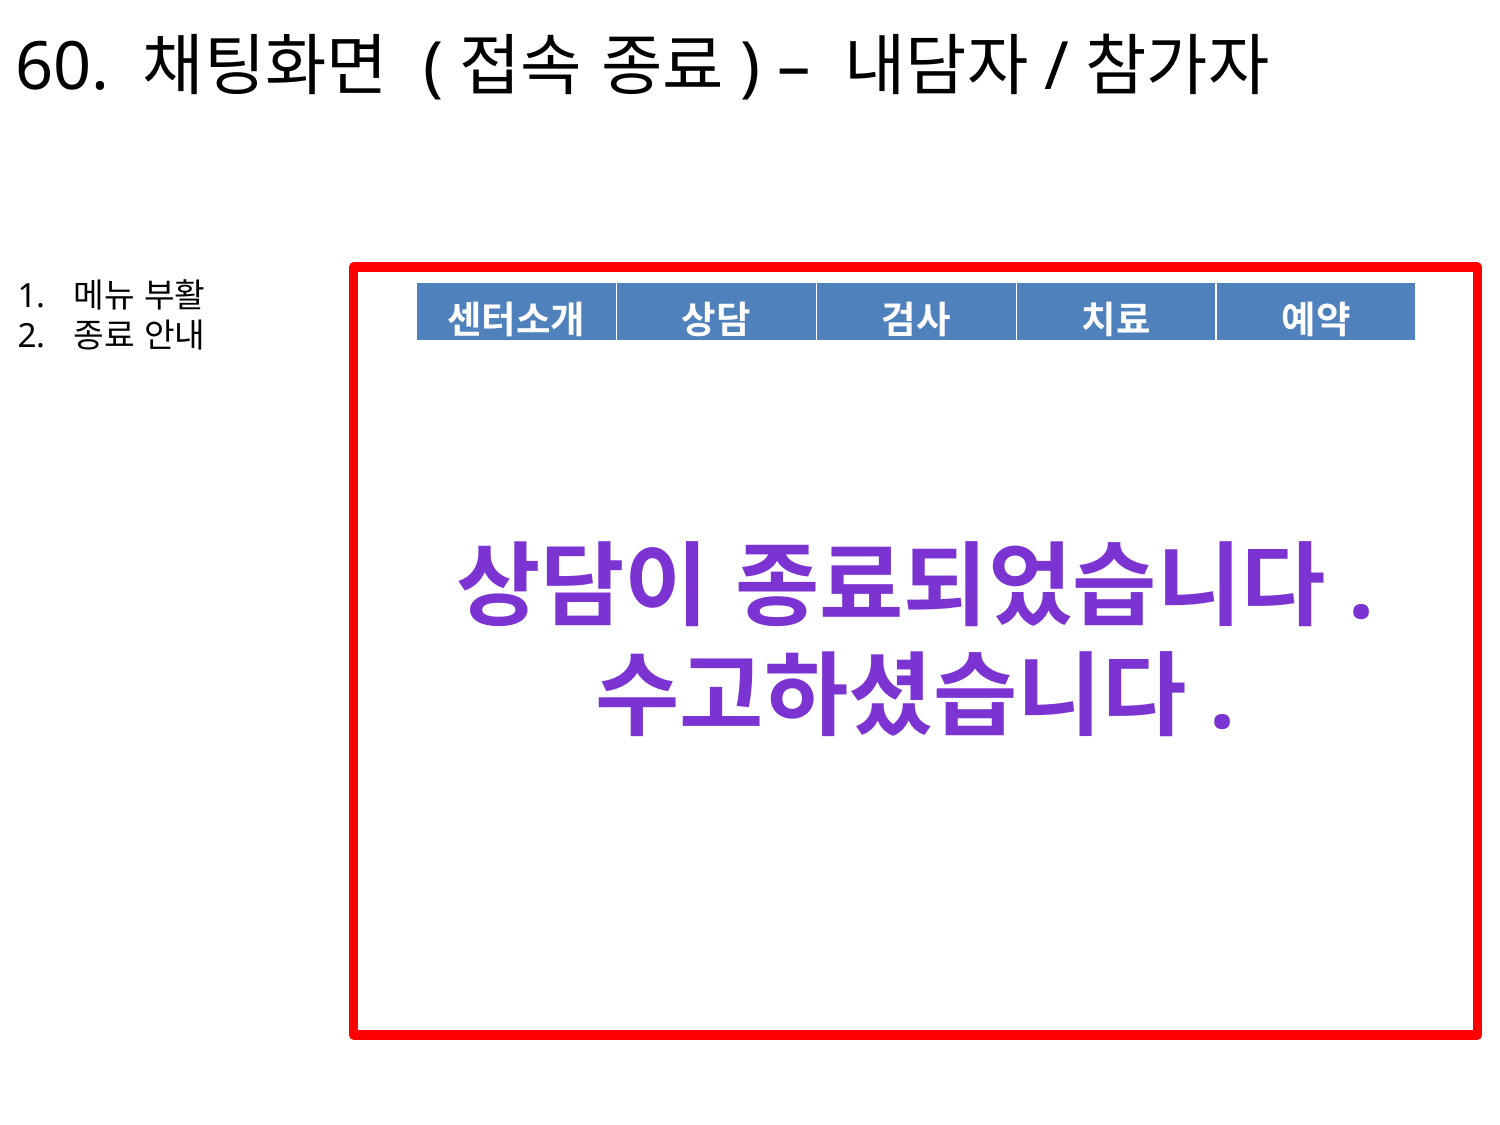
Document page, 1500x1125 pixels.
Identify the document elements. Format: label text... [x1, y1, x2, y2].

text_box [352, 265, 1479, 1037]
table_header 센터소개 [417, 283, 616, 340]
table_header 치료 [1017, 283, 1215, 340]
text_box 상담이 종료되었습니다. 수고하셨습니다. [440, 519, 1391, 755]
table_header 검사 [817, 283, 1016, 340]
table_header 예약 [1217, 283, 1415, 340]
text_box 60. 채팅화면 (접속 종료) – 내담자/참가자 [0, 0, 1457, 127]
text_box 메뉴 부활 종료 안내 [17, 273, 302, 558]
table_header 상담 [617, 283, 816, 340]
